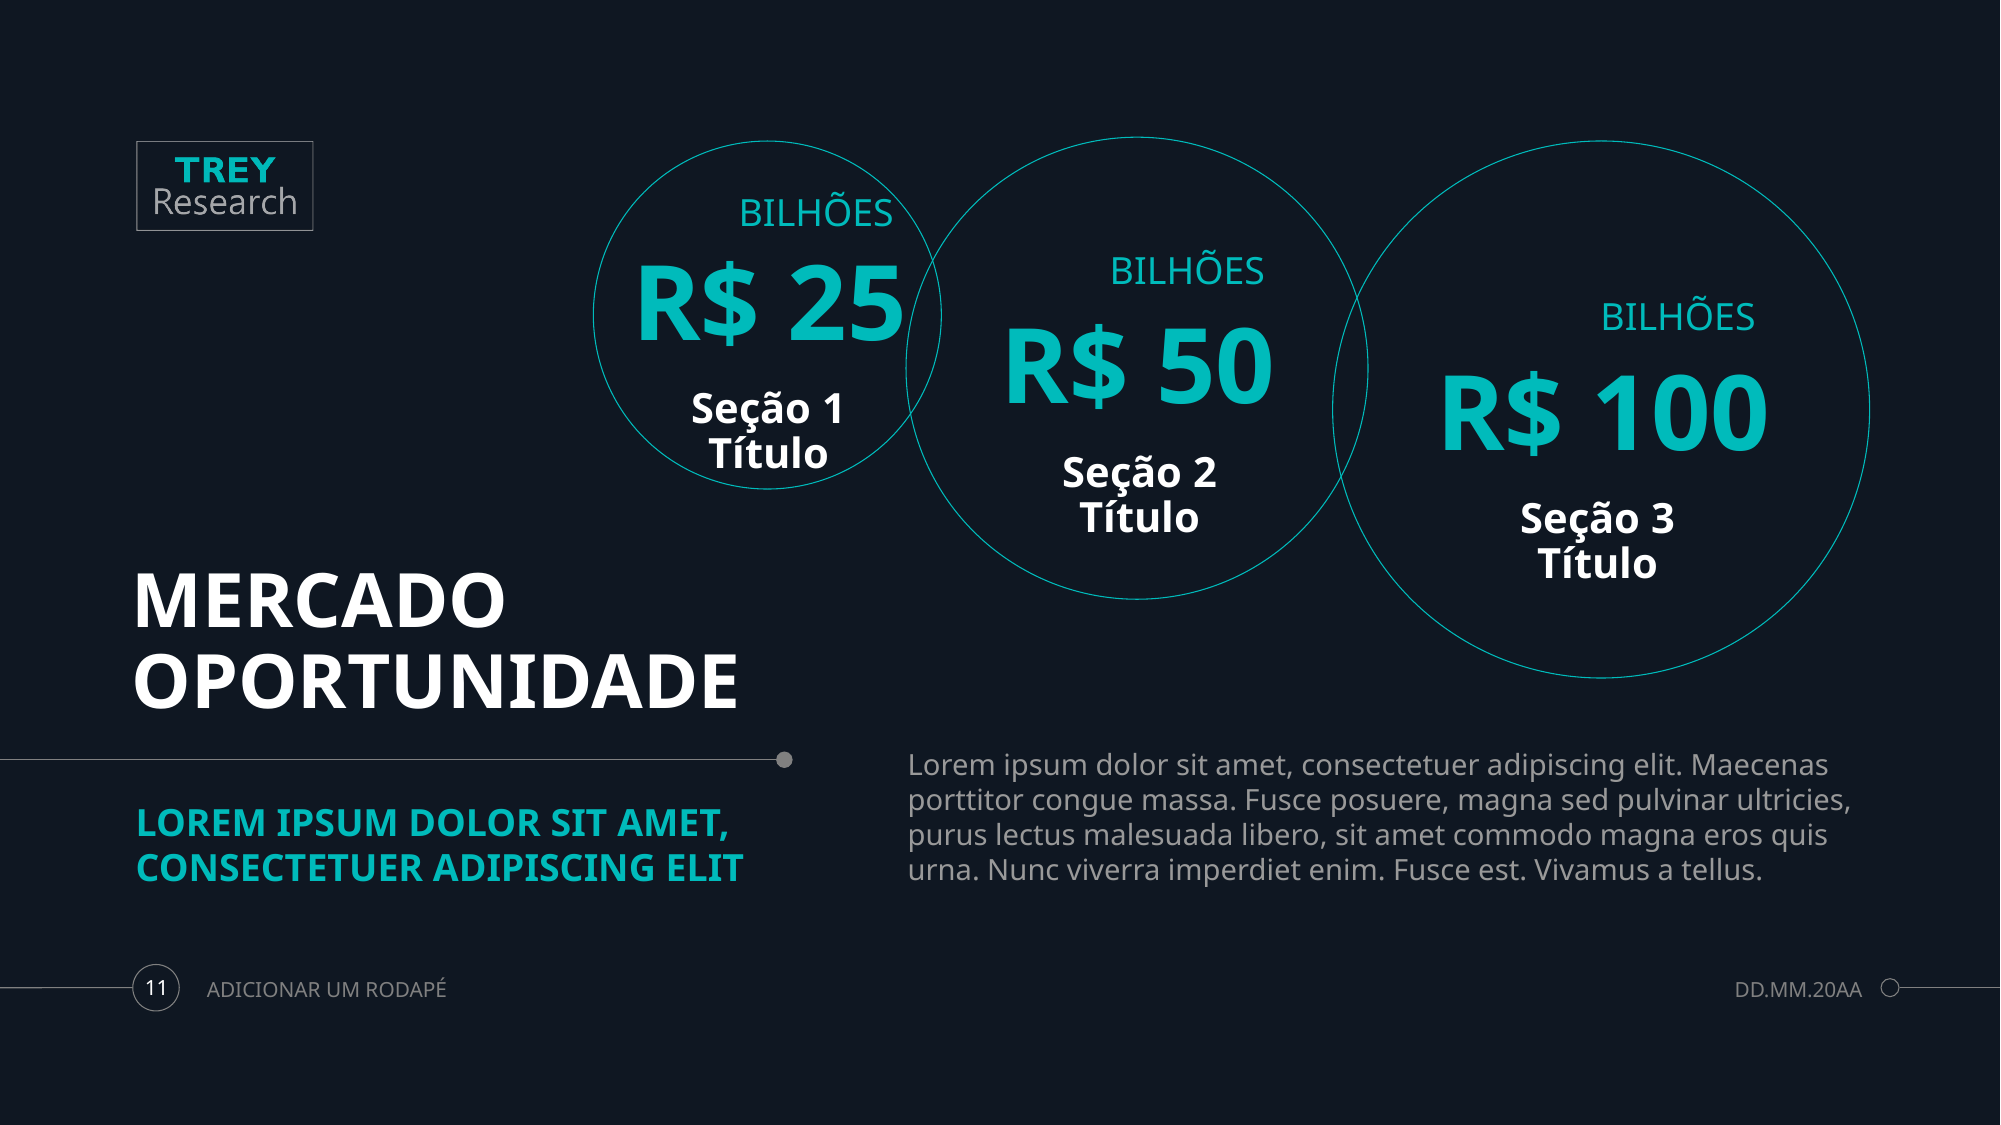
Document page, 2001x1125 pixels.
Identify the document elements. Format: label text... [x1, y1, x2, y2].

list BILHÕES [1015, 252, 1265, 289]
footer ADICIONAR UM RODAPÉ [191, 964, 671, 1014]
picture [136, 140, 314, 231]
slide_number DD.MM.20AA [1643, 964, 1863, 1014]
list Lorem ipsum dolor sit amet, consectetuer adipiscing elit. Maecenas porttitor congue massa. Fusce posuere, magna sed pulvinar ultricies, purus lectus malesuada libero, sit amet commodo magna eros quis urna. Nunc viverra imperdiet enim. Fusce est. Vivamus a tellus. [907, 746, 1869, 945]
slide_number 11 [127, 964, 186, 1014]
list R$ 25 [631, 226, 908, 388]
list Seção 3 Título [1473, 497, 1723, 599]
list Seção 1 Título [644, 387, 894, 489]
title MERCADO OPORTUNIDADE [131, 531, 864, 725]
list BILHÕES [644, 194, 894, 226]
list Seção 2 Título [1015, 451, 1265, 553]
list LOREM IPSUM DOLOR SIT AMET, CONSECTETUER ADIPISCING ELIT [135, 799, 865, 944]
list R$ 50 [931, 289, 1346, 451]
list R$ 100 [1355, 336, 1852, 497]
list BILHÕES [1506, 298, 1756, 336]
